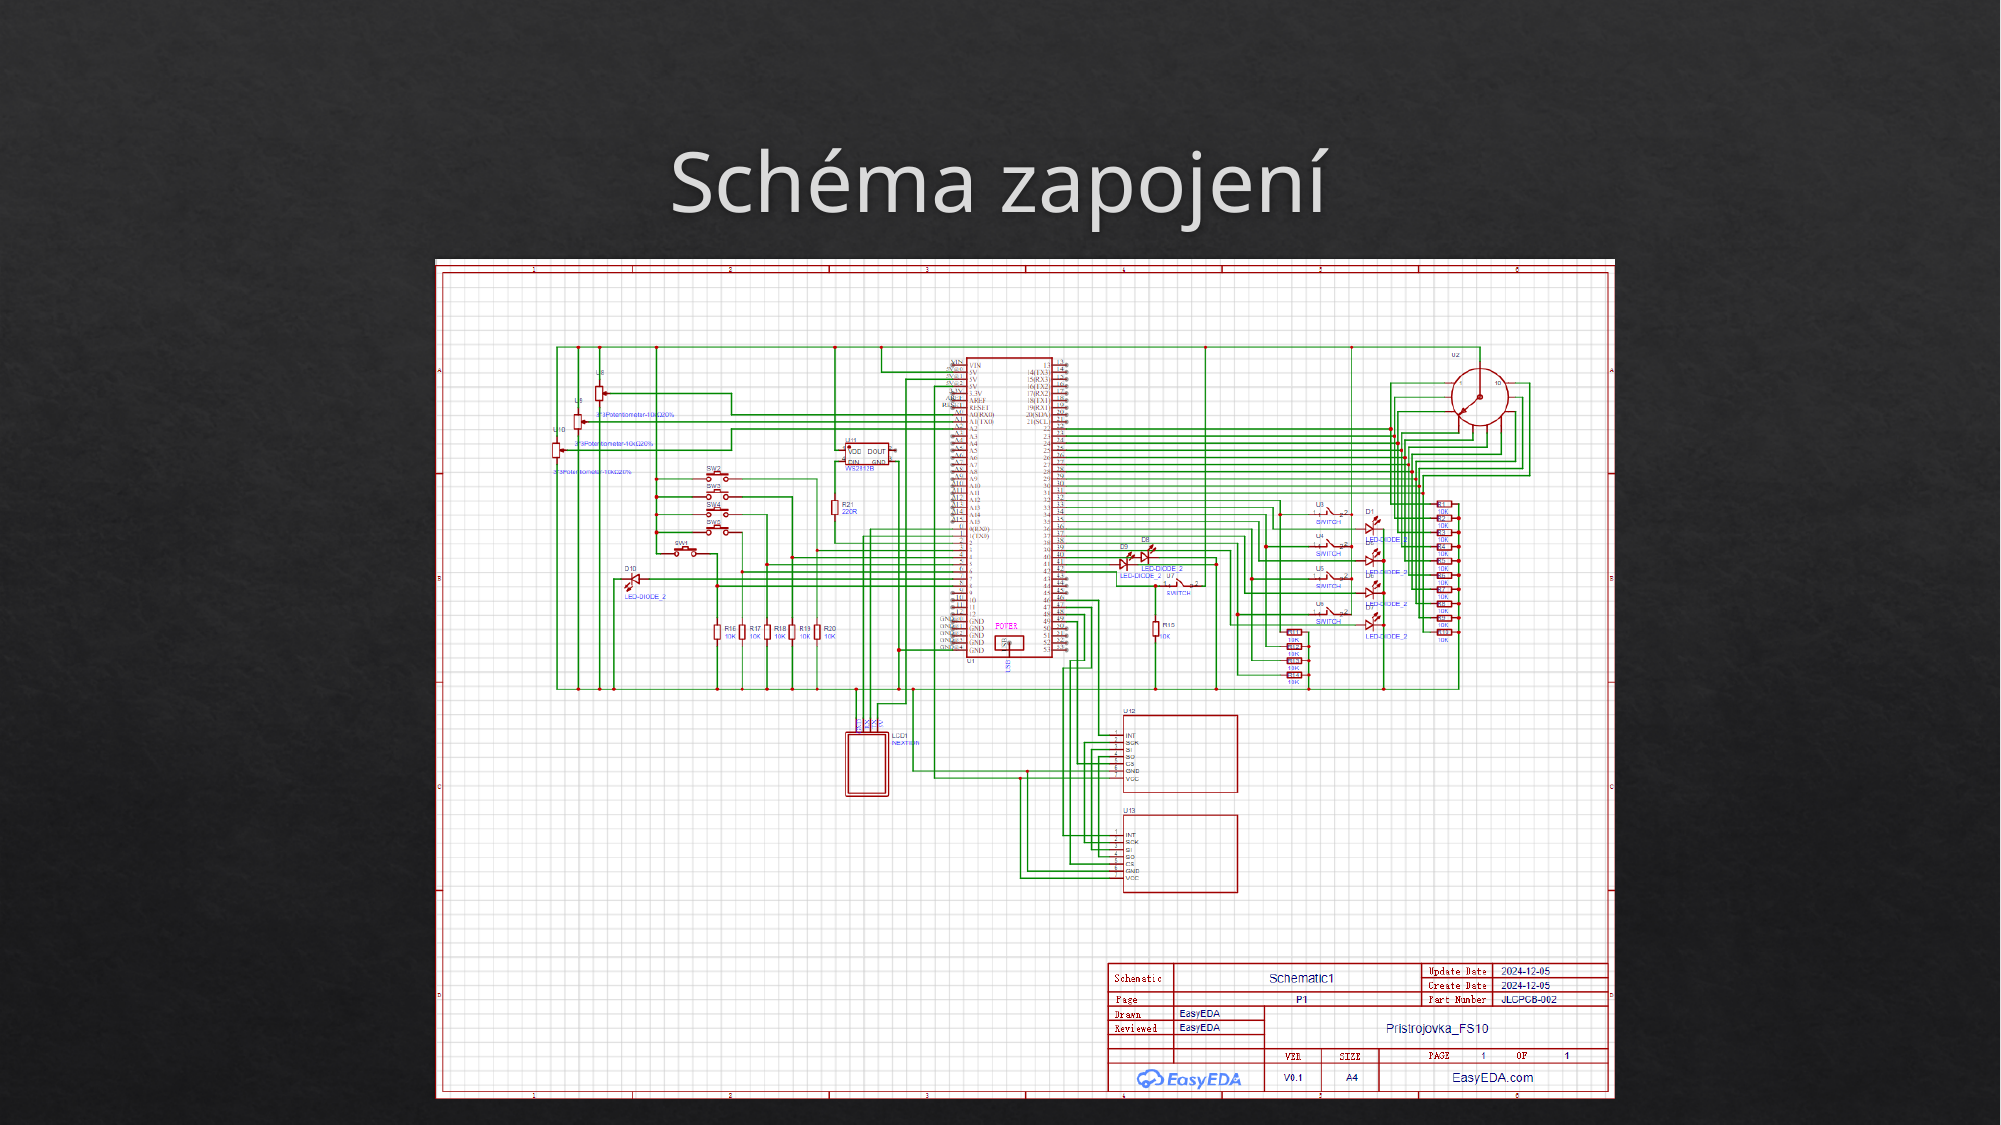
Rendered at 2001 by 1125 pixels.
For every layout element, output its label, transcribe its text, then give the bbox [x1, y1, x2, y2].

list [434, 258, 1615, 1099]
title Schéma zapojení [149, 99, 1849, 260]
